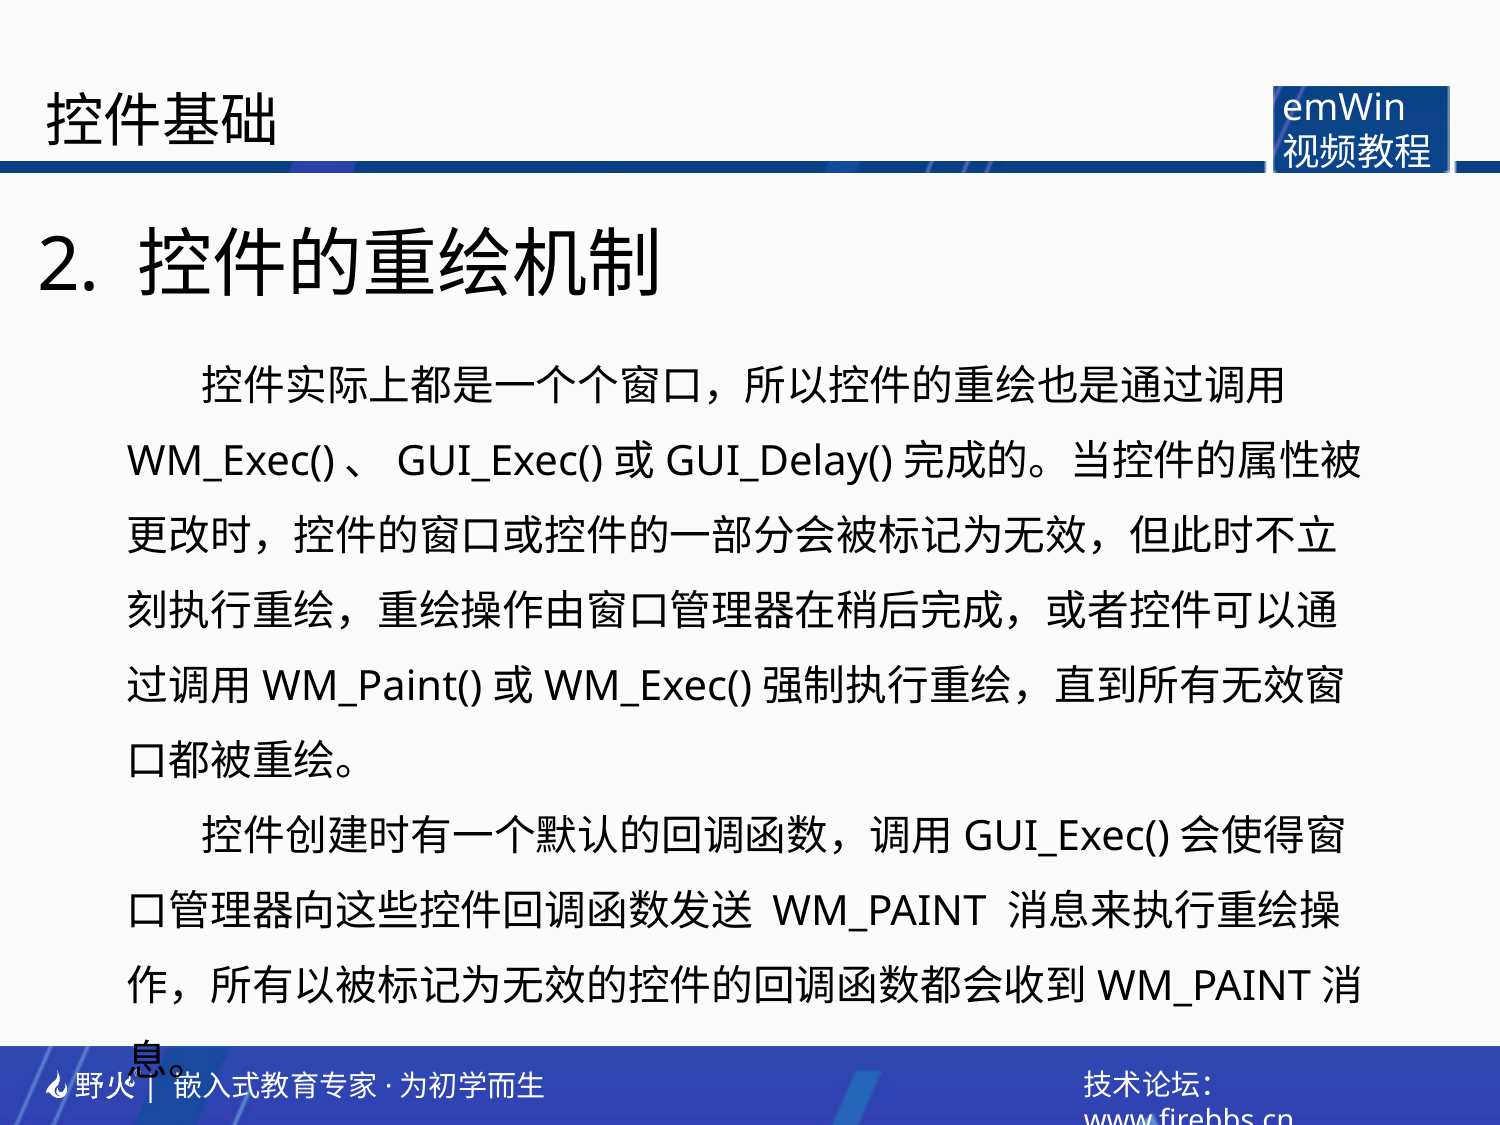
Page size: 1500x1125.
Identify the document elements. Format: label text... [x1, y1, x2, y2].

picture [1092, 1117, 1097, 1125]
picture [1281, 1116, 1289, 1125]
picture [1138, 1117, 1143, 1125]
picture [1227, 1116, 1236, 1125]
picture [1460, 161, 1500, 173]
text_box 2. 控件的重绘机制 [22, 207, 678, 313]
picture [1103, 1115, 1109, 1125]
picture [1209, 1116, 1218, 1125]
picture [1126, 1115, 1132, 1125]
text_box 控件实际上都是一个个窗口，所以控件的重绘也是通过调用WM_Exec()、GUI_Exec()或GUI_Delay()完成的。当控件的属性被更改时，控件的窗口或控件的一部分会被标记为无效，但此时不立刻执行重绘，重绘操作由窗口管理器在稍后完成，或者控件可以通过调用WM_Paint()或WM_Exec()强制执行重绘，直到所有无效窗口都被重绘。 控件创建时有一个默认的回调函数，调用GUI_Exec()会使得窗口管理器向这些控件回调函数发送 WM_PAINT 消息来执行重绘操作，所有以被标记为无效的控件的回调函数都会收到WM_PAINT消息。 [112, 326, 1388, 1091]
picture [1192, 1116, 1200, 1121]
text_box 控件基础 [31, 75, 294, 161]
picture [0, 1046, 1500, 1125]
text_box emWin 视频教程 [1267, 75, 1460, 181]
picture [1115, 1117, 1120, 1125]
picture [0, 161, 1267, 173]
